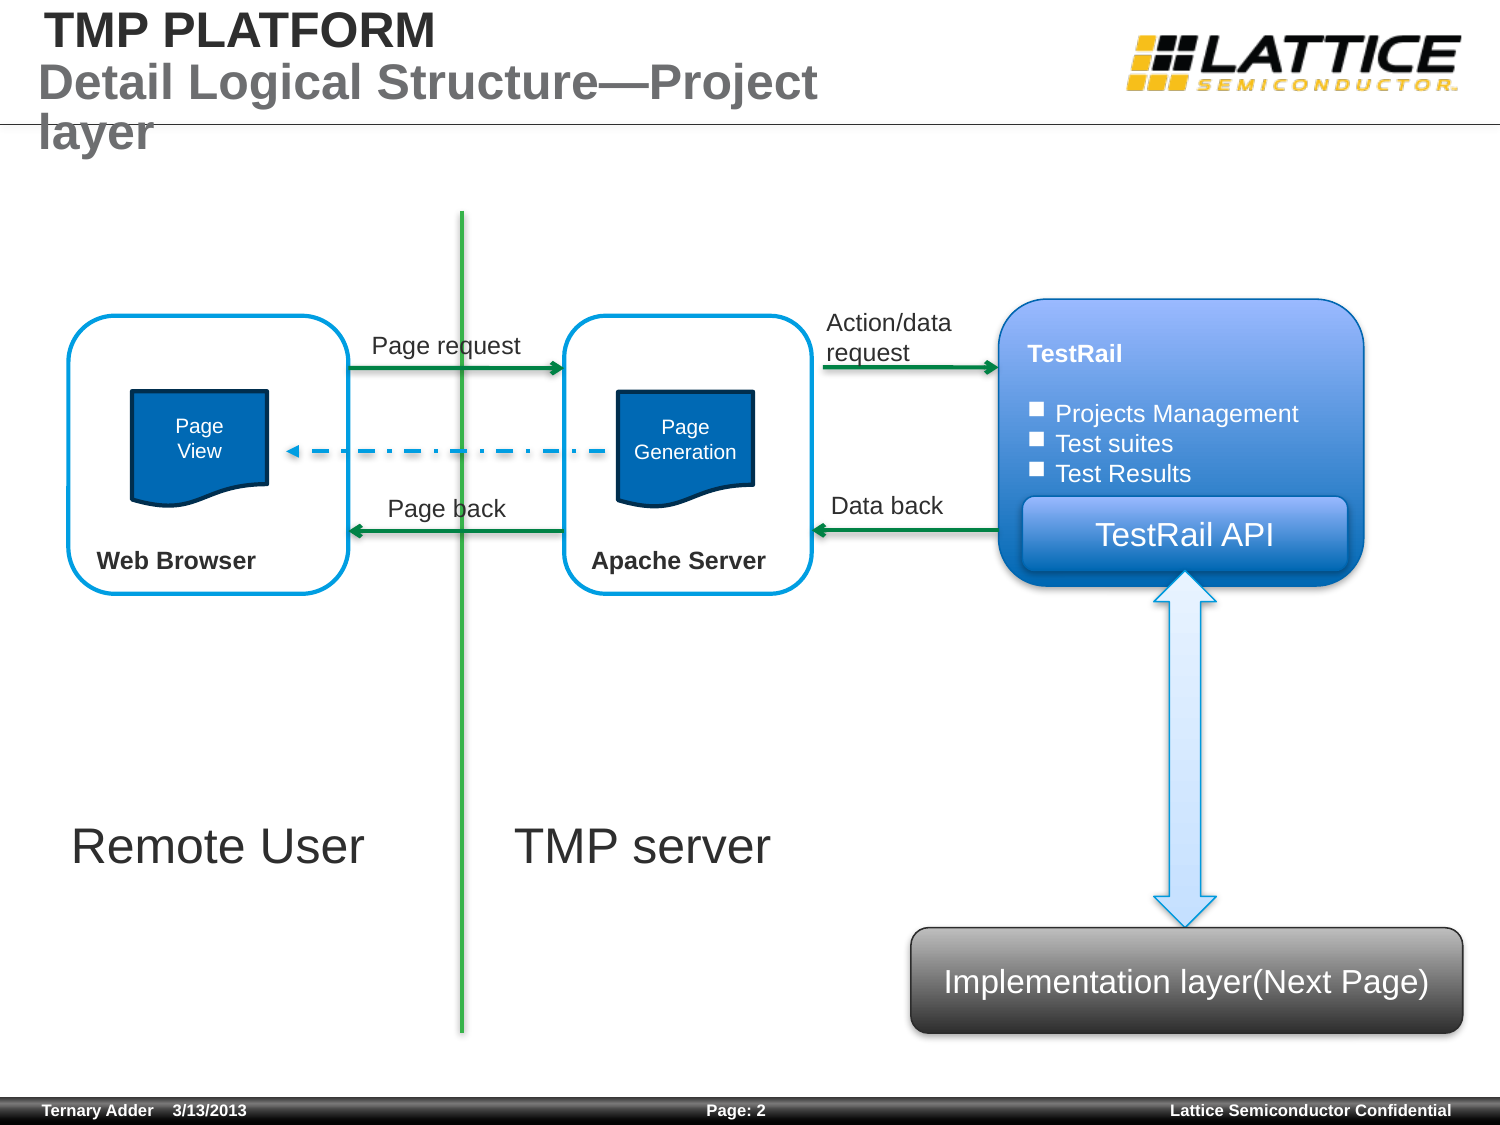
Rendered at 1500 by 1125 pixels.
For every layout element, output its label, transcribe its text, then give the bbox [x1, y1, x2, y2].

text_box Action/data request [811, 299, 977, 374]
text_box [1153, 569, 1218, 926]
text_box TMP server [498, 805, 849, 881]
text_box Data back [816, 482, 982, 528]
text_box Page back [466, 485, 554, 530]
text_box Page View [129, 389, 270, 508]
list Detail Logical Structure—Project layer [22, 52, 960, 117]
text_box TMP platform [28, 0, 966, 63]
text_box TestRail API [1021, 495, 1349, 572]
text_box Implementation layer(Next Page) [910, 926, 1464, 1034]
text_box Page request [466, 322, 538, 367]
text_box Page request [356, 322, 458, 367]
text_box Page back [372, 485, 458, 530]
text_box Web Browser [66, 313, 351, 596]
picture [0, 1097, 1500, 1125]
picture [1112, 4, 1500, 125]
text_box TestRail Projects Management Test suites Test Results [997, 298, 1365, 587]
text_box Remote User [56, 805, 406, 881]
text_box Page Generation [615, 389, 756, 509]
text_box Apache Server [562, 313, 814, 596]
